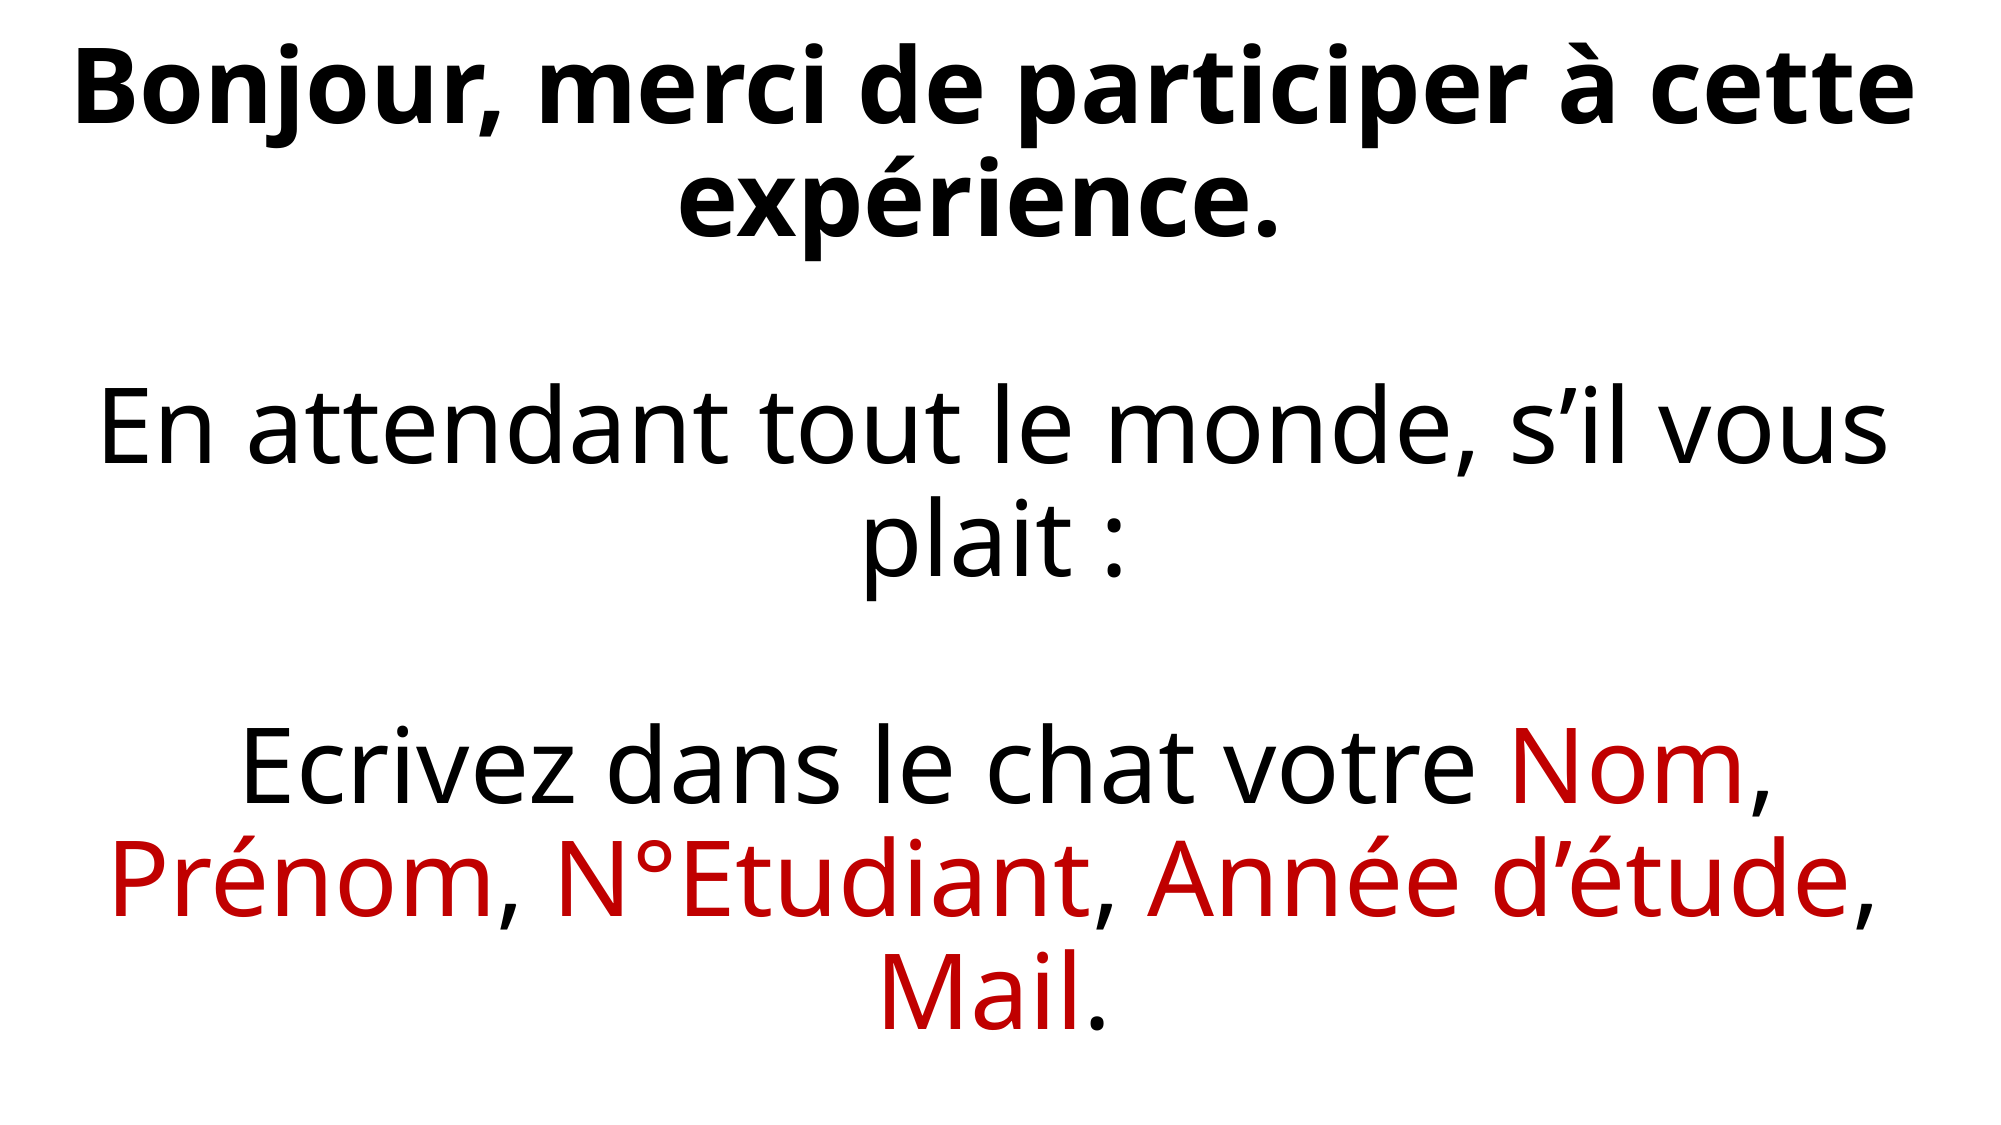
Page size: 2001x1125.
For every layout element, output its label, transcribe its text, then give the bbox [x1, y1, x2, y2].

title Bonjour, merci de participer à cette expérience. En attendant tout le monde, s’il vous plait : Ecrivez dans le chat votre Nom, Prénom, N°Etudiant, Année d’étude, Mail. [0, 19, 1988, 1061]
